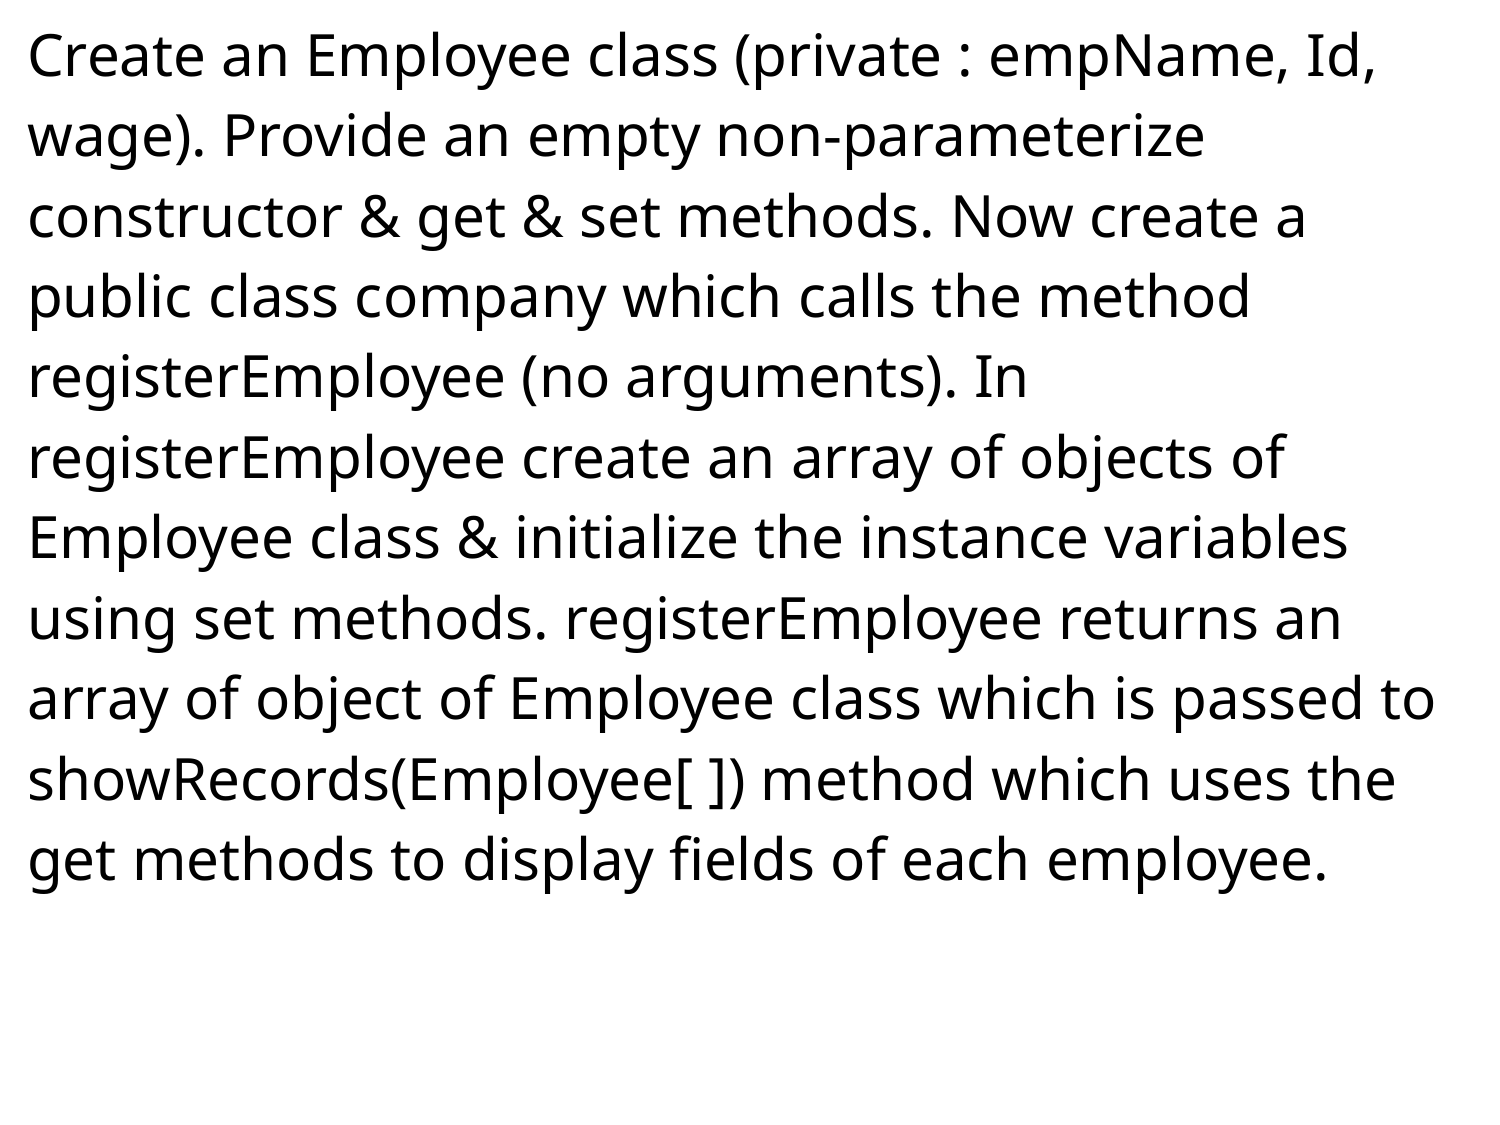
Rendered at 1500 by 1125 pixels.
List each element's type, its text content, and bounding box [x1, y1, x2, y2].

text_box Create an Employee class (private : empName, Id, wage). Provide an empty non-parameterize constructor & get & set methods. Now create a public class company which calls the method registerEmployee (no arguments). In registerEmployee create an array of objects of Employee class & initialize the instance variables using set methods. registerEmployee returns an array of object of Employee class which is passed to showRecords(Employee[ ]) method which uses the get methods to display fields of each employee. [12, 0, 1500, 900]
